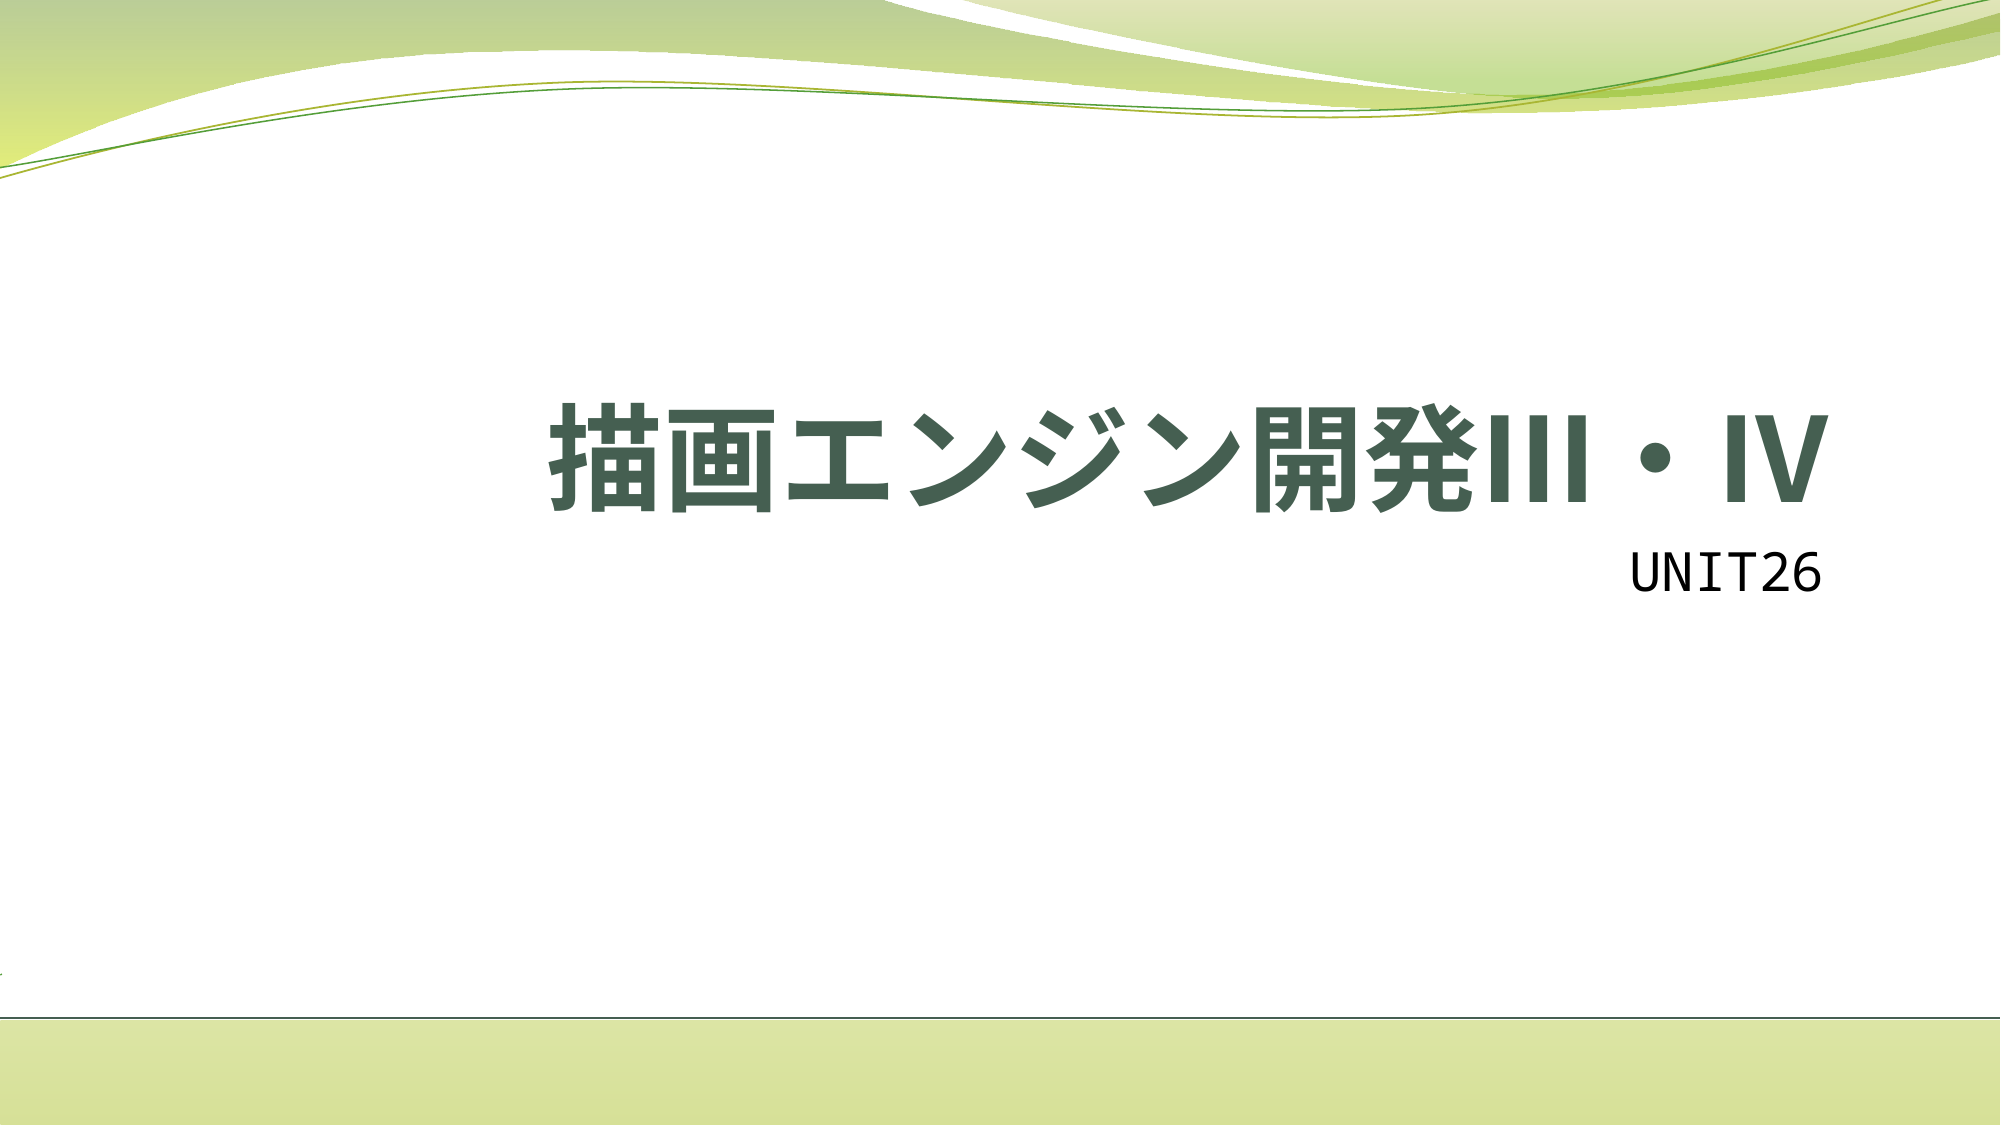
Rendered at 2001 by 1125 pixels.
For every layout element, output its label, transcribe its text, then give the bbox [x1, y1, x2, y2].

subtitle UNIT26 [116, 529, 1835, 818]
title 描画エンジン開発Ⅲ・Ⅳ [116, 224, 1834, 525]
